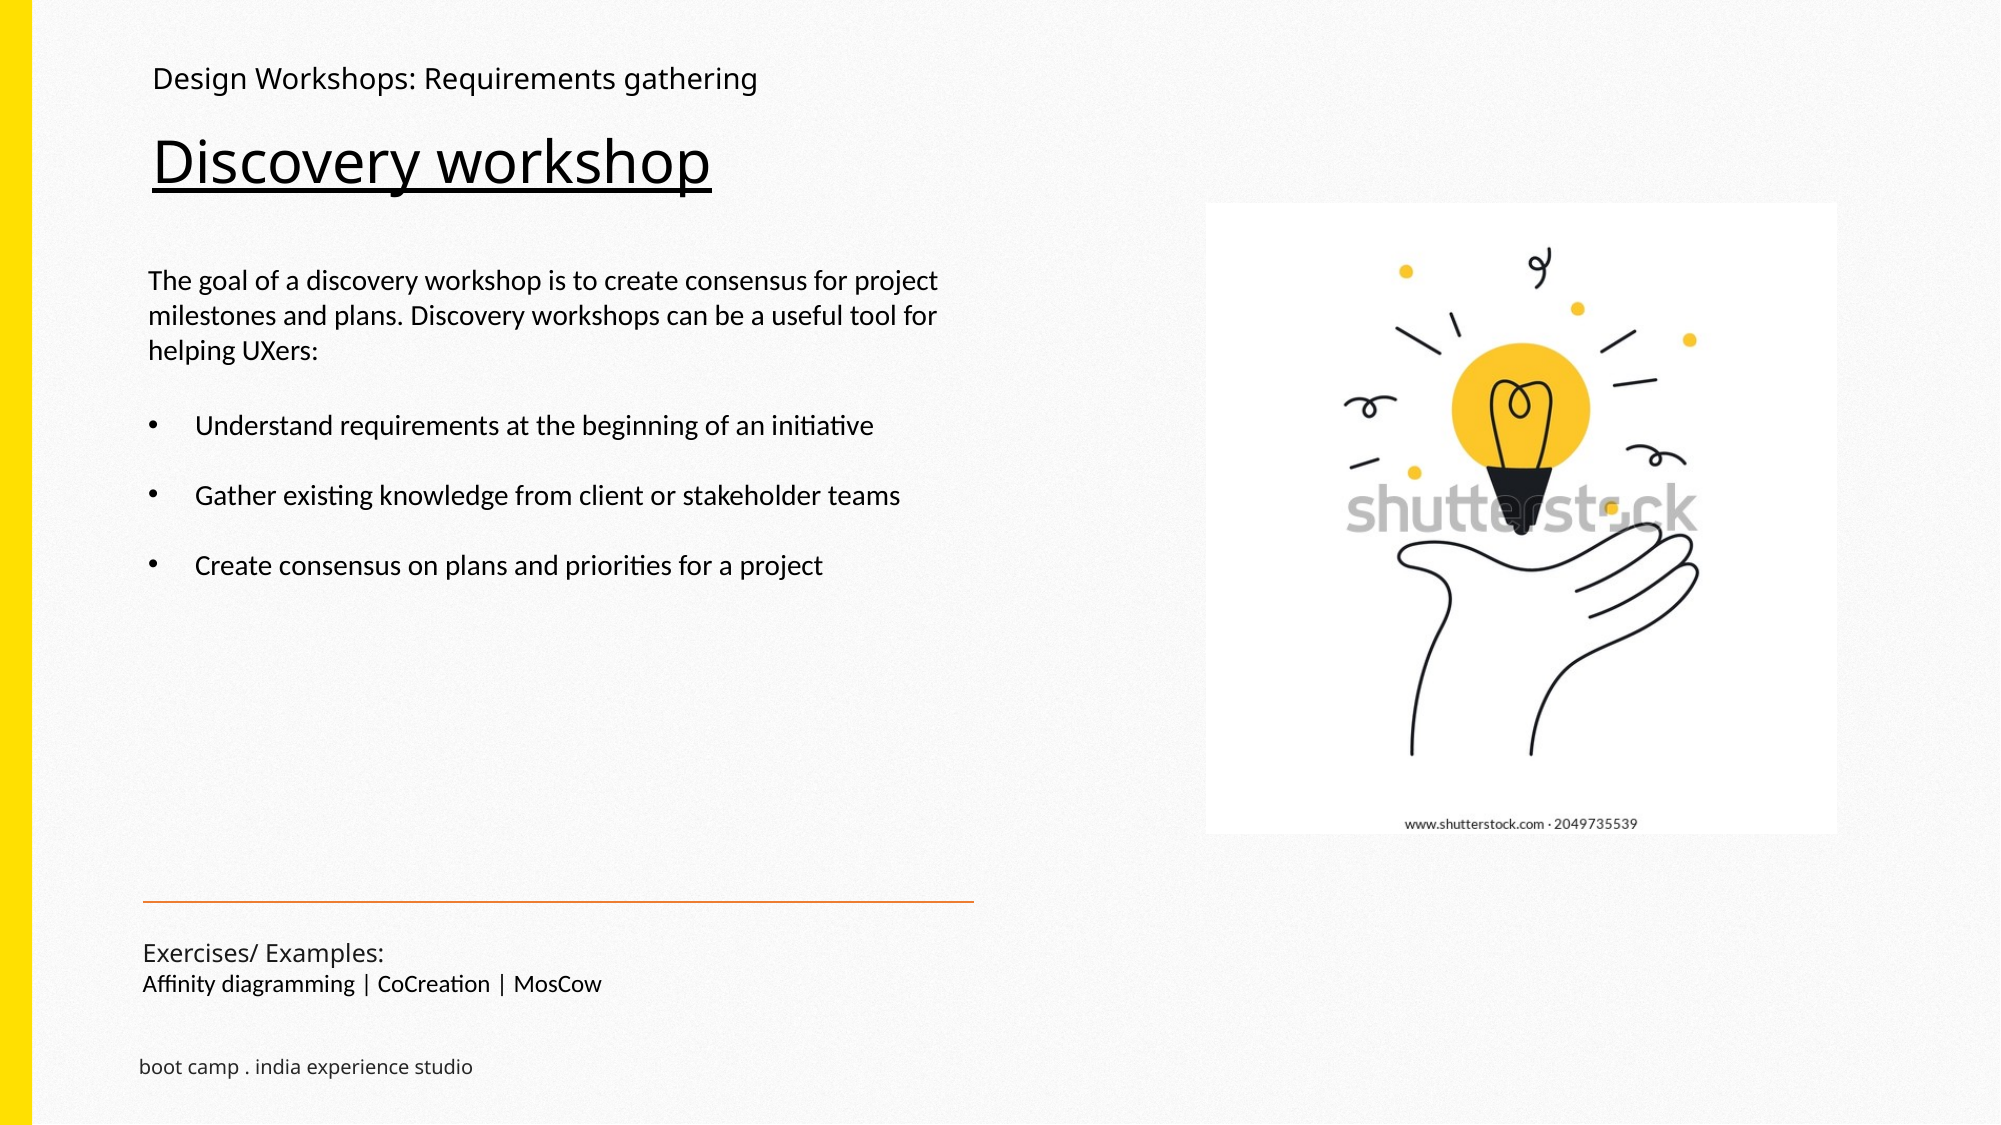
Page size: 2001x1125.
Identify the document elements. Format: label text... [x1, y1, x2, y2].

text_box Exercises/ Examples: Affinity diagramming | CoCreation | MosCow [142, 931, 974, 998]
list Design Workshops: Requirements gathering [137, 57, 892, 96]
text_box The goal of a discovery workshop is to create consensus for project milestones and plans. Discovery workshops can be a useful tool for helping UXers: Understand requirements at the beginning of an initiative Gather existing knowledge from client or stakeholder teams Create consensus on plans and priorities for a project [148, 261, 1013, 646]
title Discovery workshop [137, 124, 1656, 205]
picture [1206, 203, 1837, 834]
